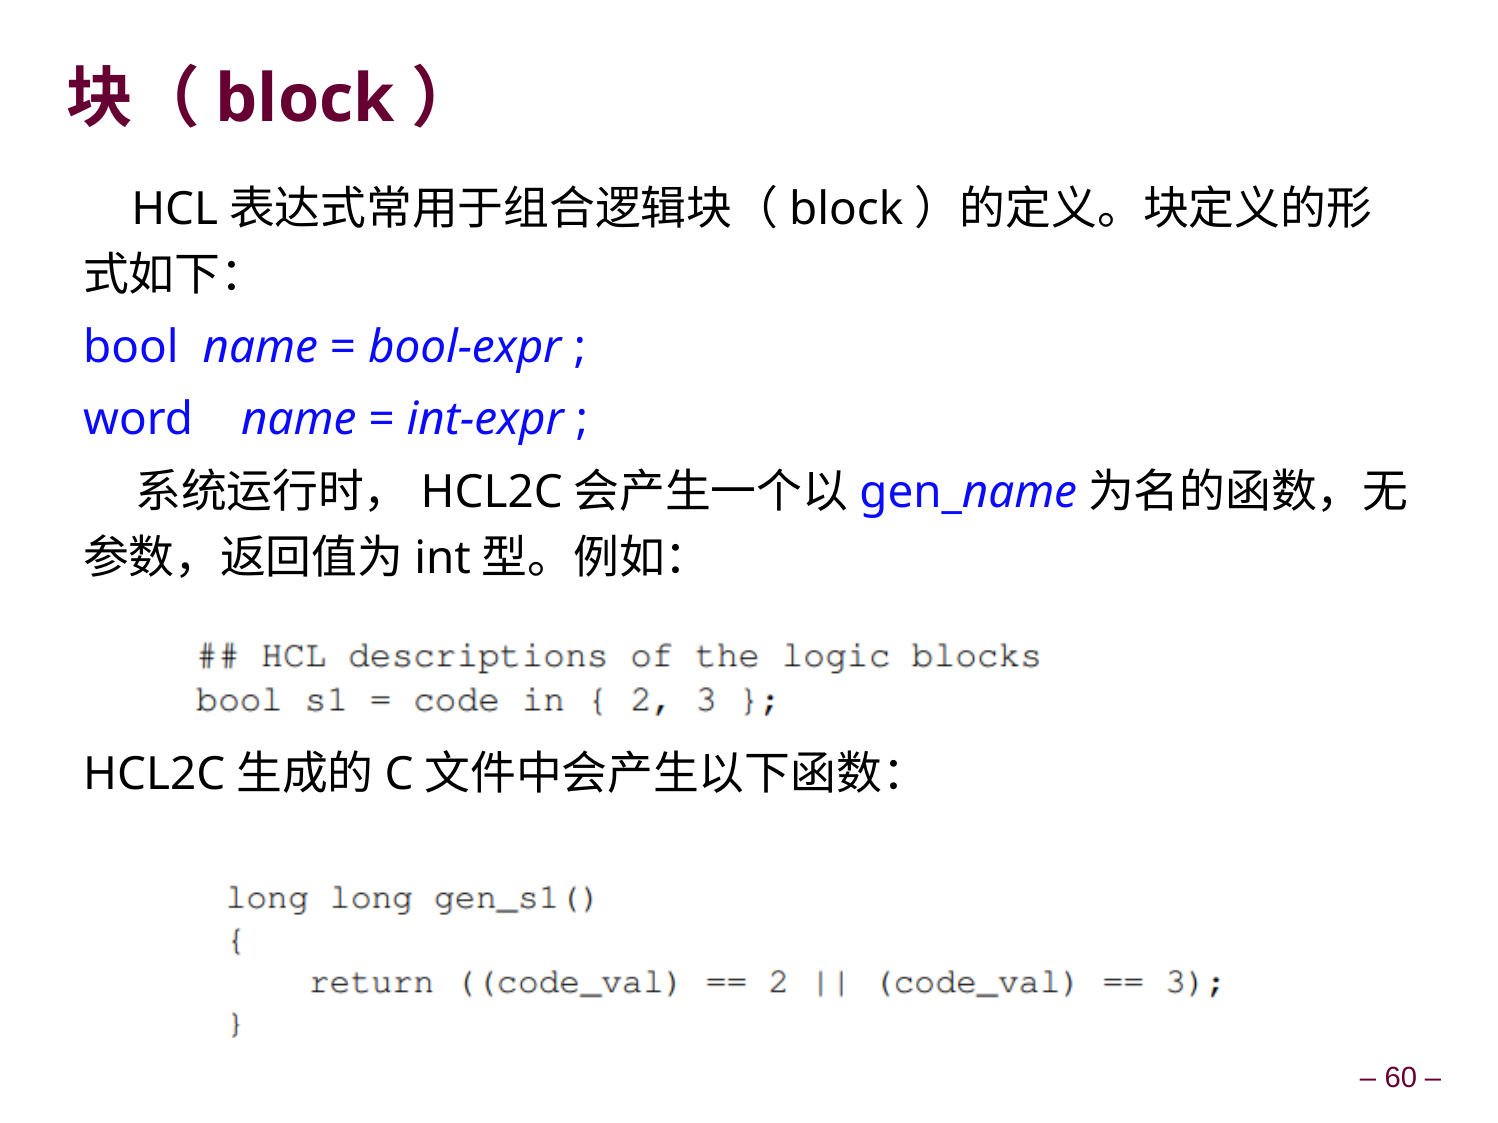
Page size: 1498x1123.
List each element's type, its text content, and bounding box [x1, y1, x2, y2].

list HCL表达式常用于组合逻辑块（block）的定义。块定义的形式如下： bool name = bool-expr ; word name = int-expr ; 系统运行时，HCL2C会产生一个以gen_name为名的函数，无参数，返回值为int型。例如： HCL2C生成的C文件中会产生以下函数： [68, 160, 1428, 1016]
picture [199, 871, 1247, 1060]
picture [186, 633, 1075, 725]
title 块（block） [66, 40, 1462, 162]
